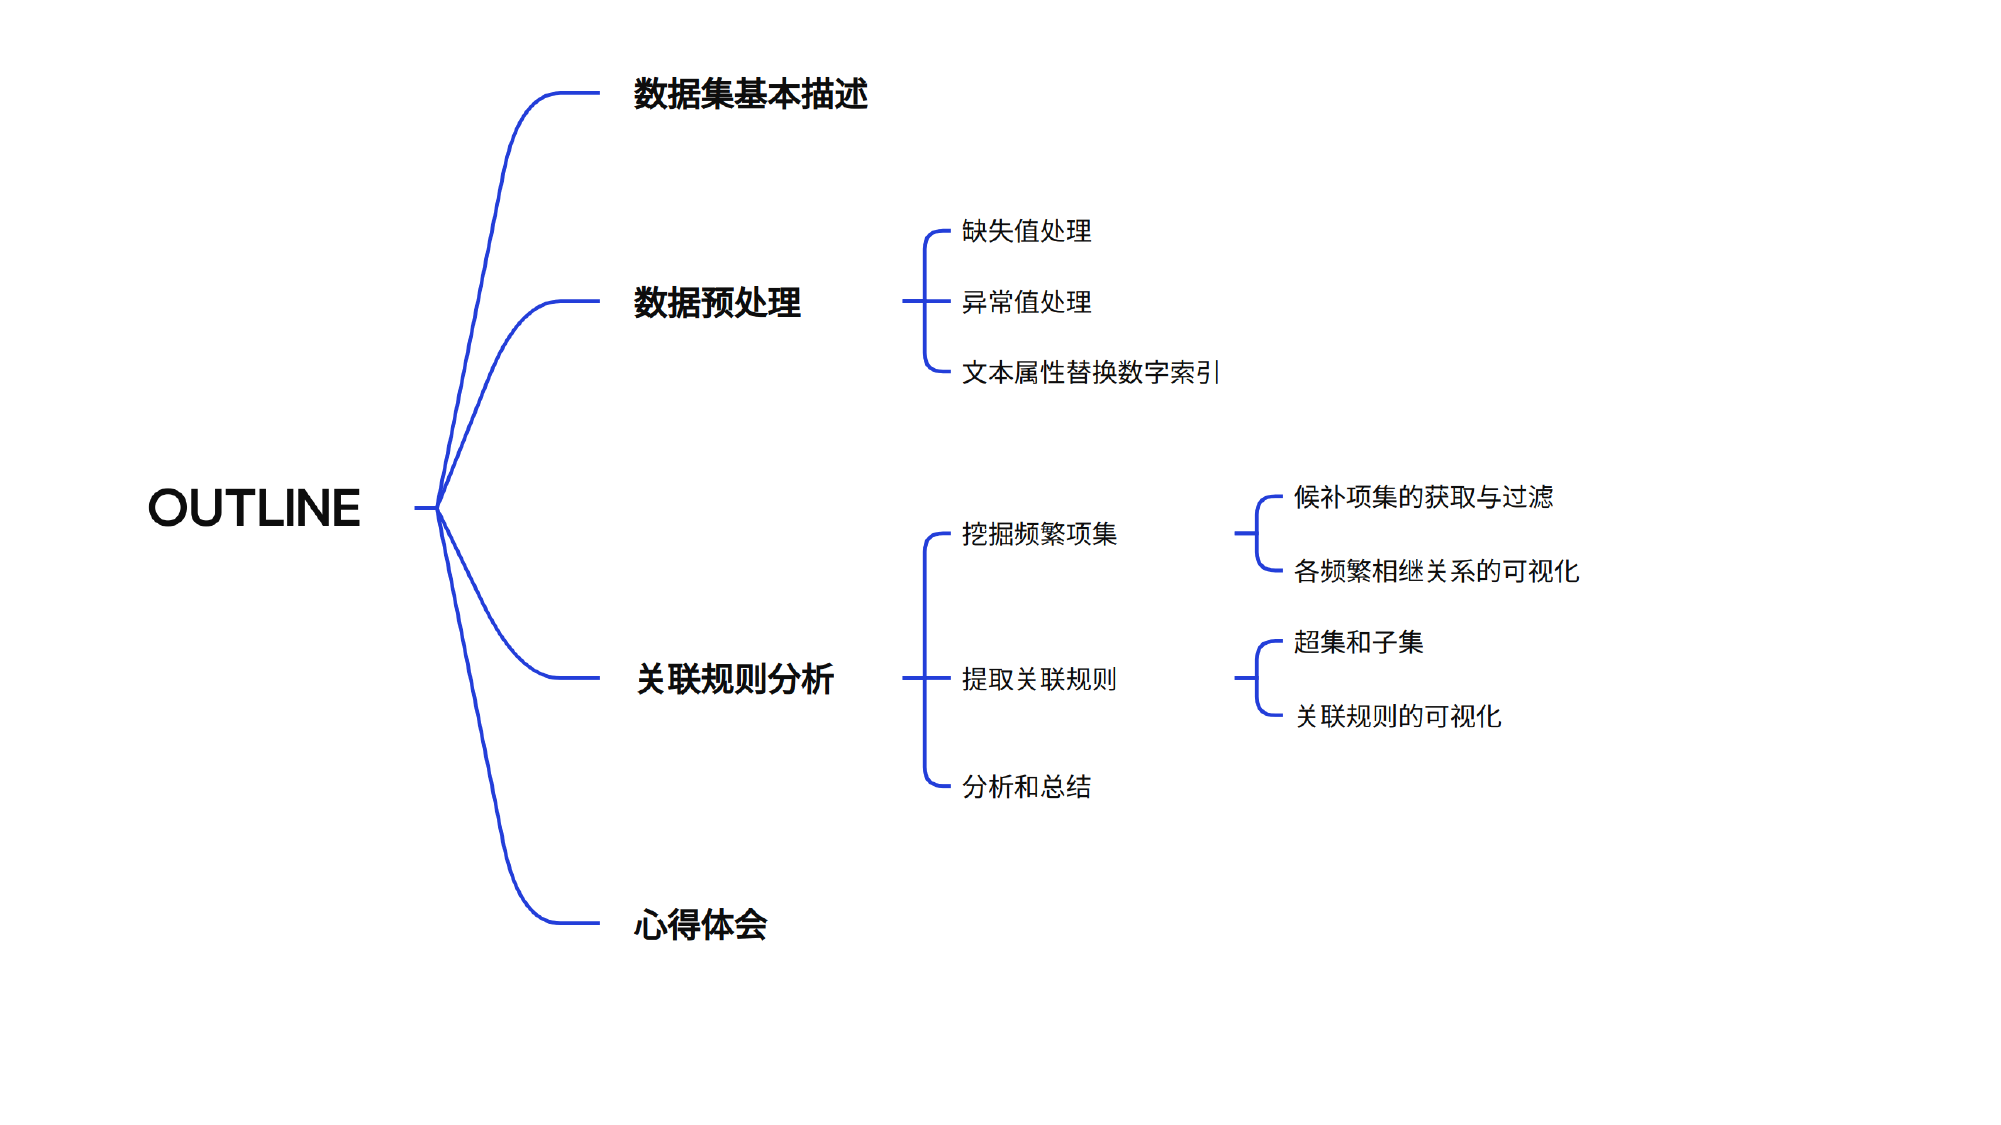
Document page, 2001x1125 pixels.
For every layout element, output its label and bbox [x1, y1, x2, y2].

picture [121, 36, 1627, 989]
